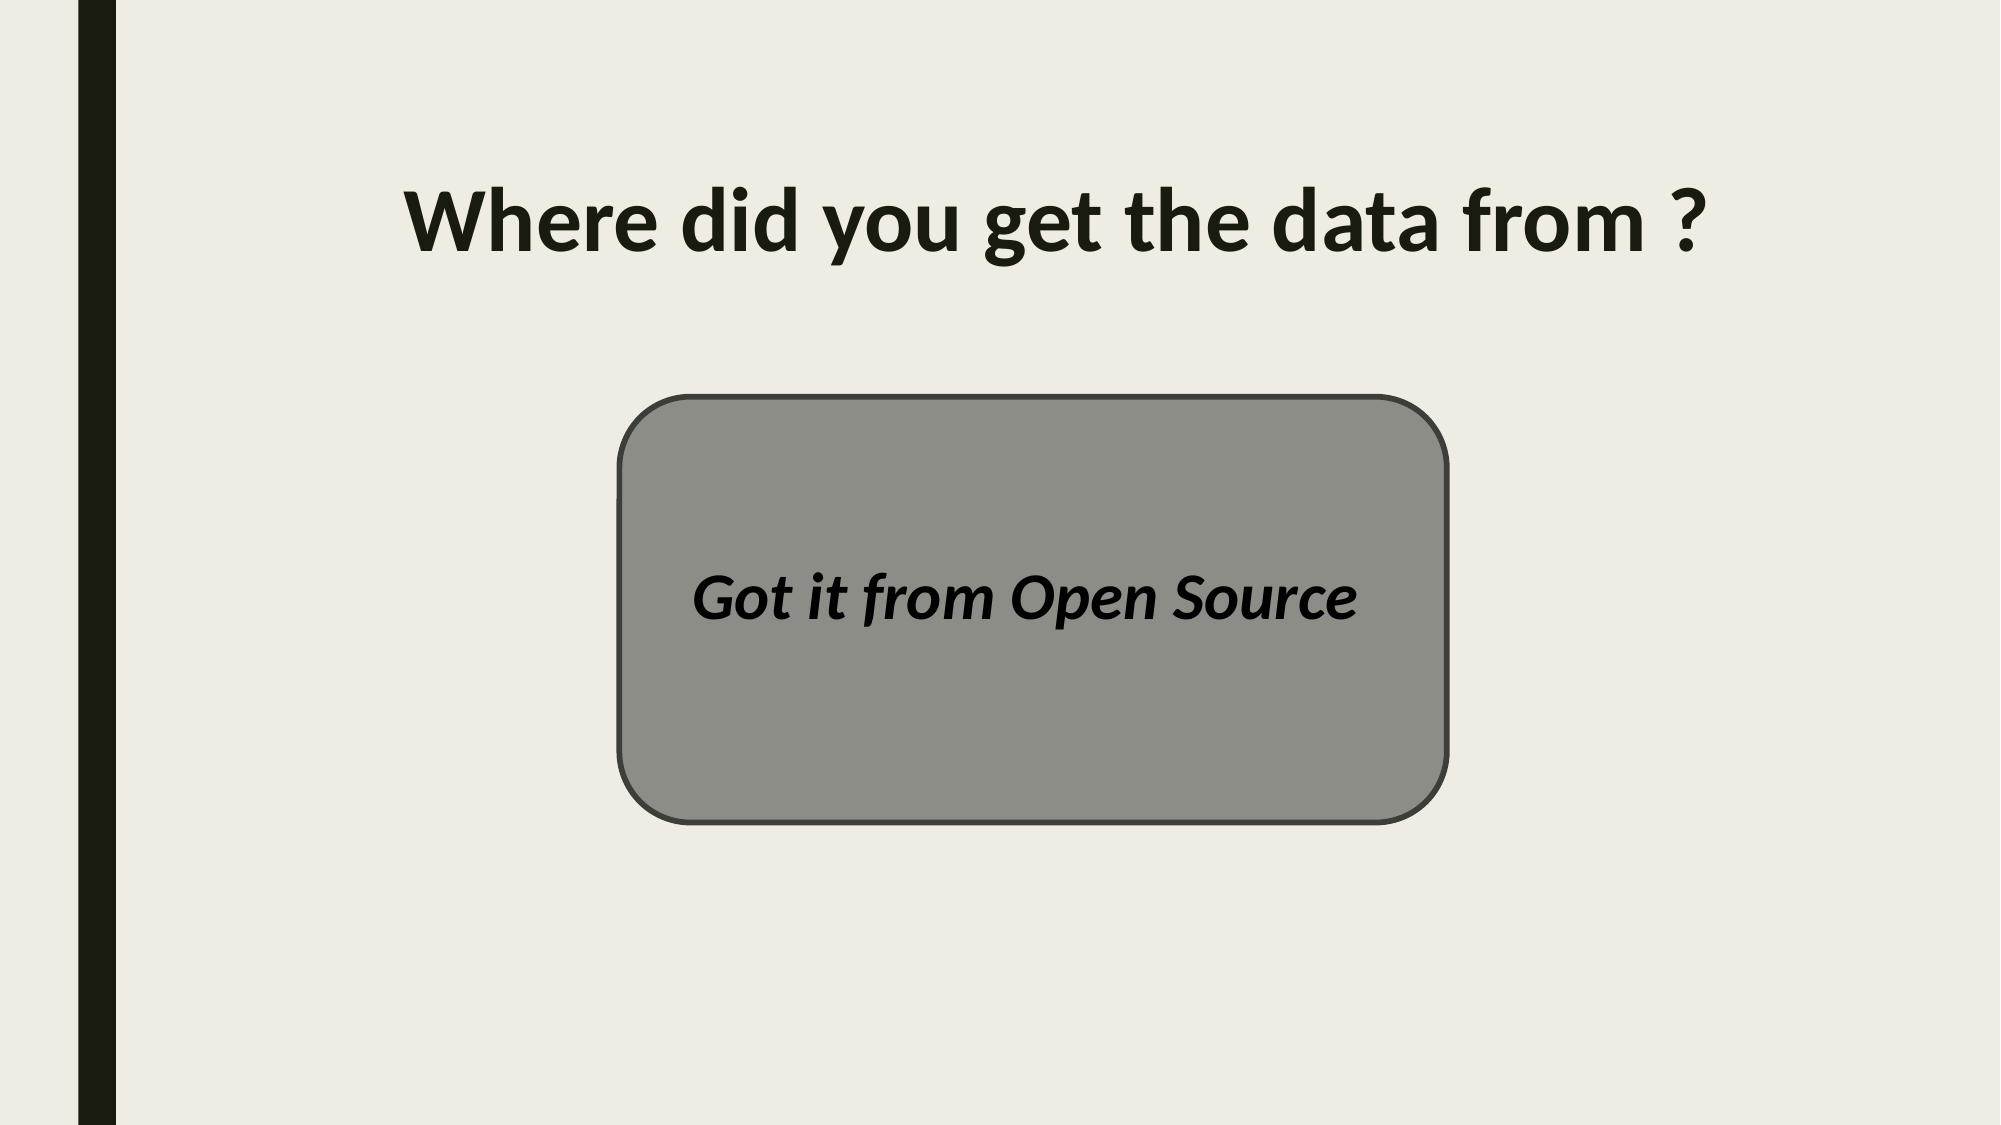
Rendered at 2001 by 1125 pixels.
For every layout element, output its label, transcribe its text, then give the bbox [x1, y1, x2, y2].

text_box Got it from Open Source [677, 545, 1389, 640]
text_box [616, 393, 1450, 826]
title Where did you get the data from ? [270, 165, 1846, 323]
